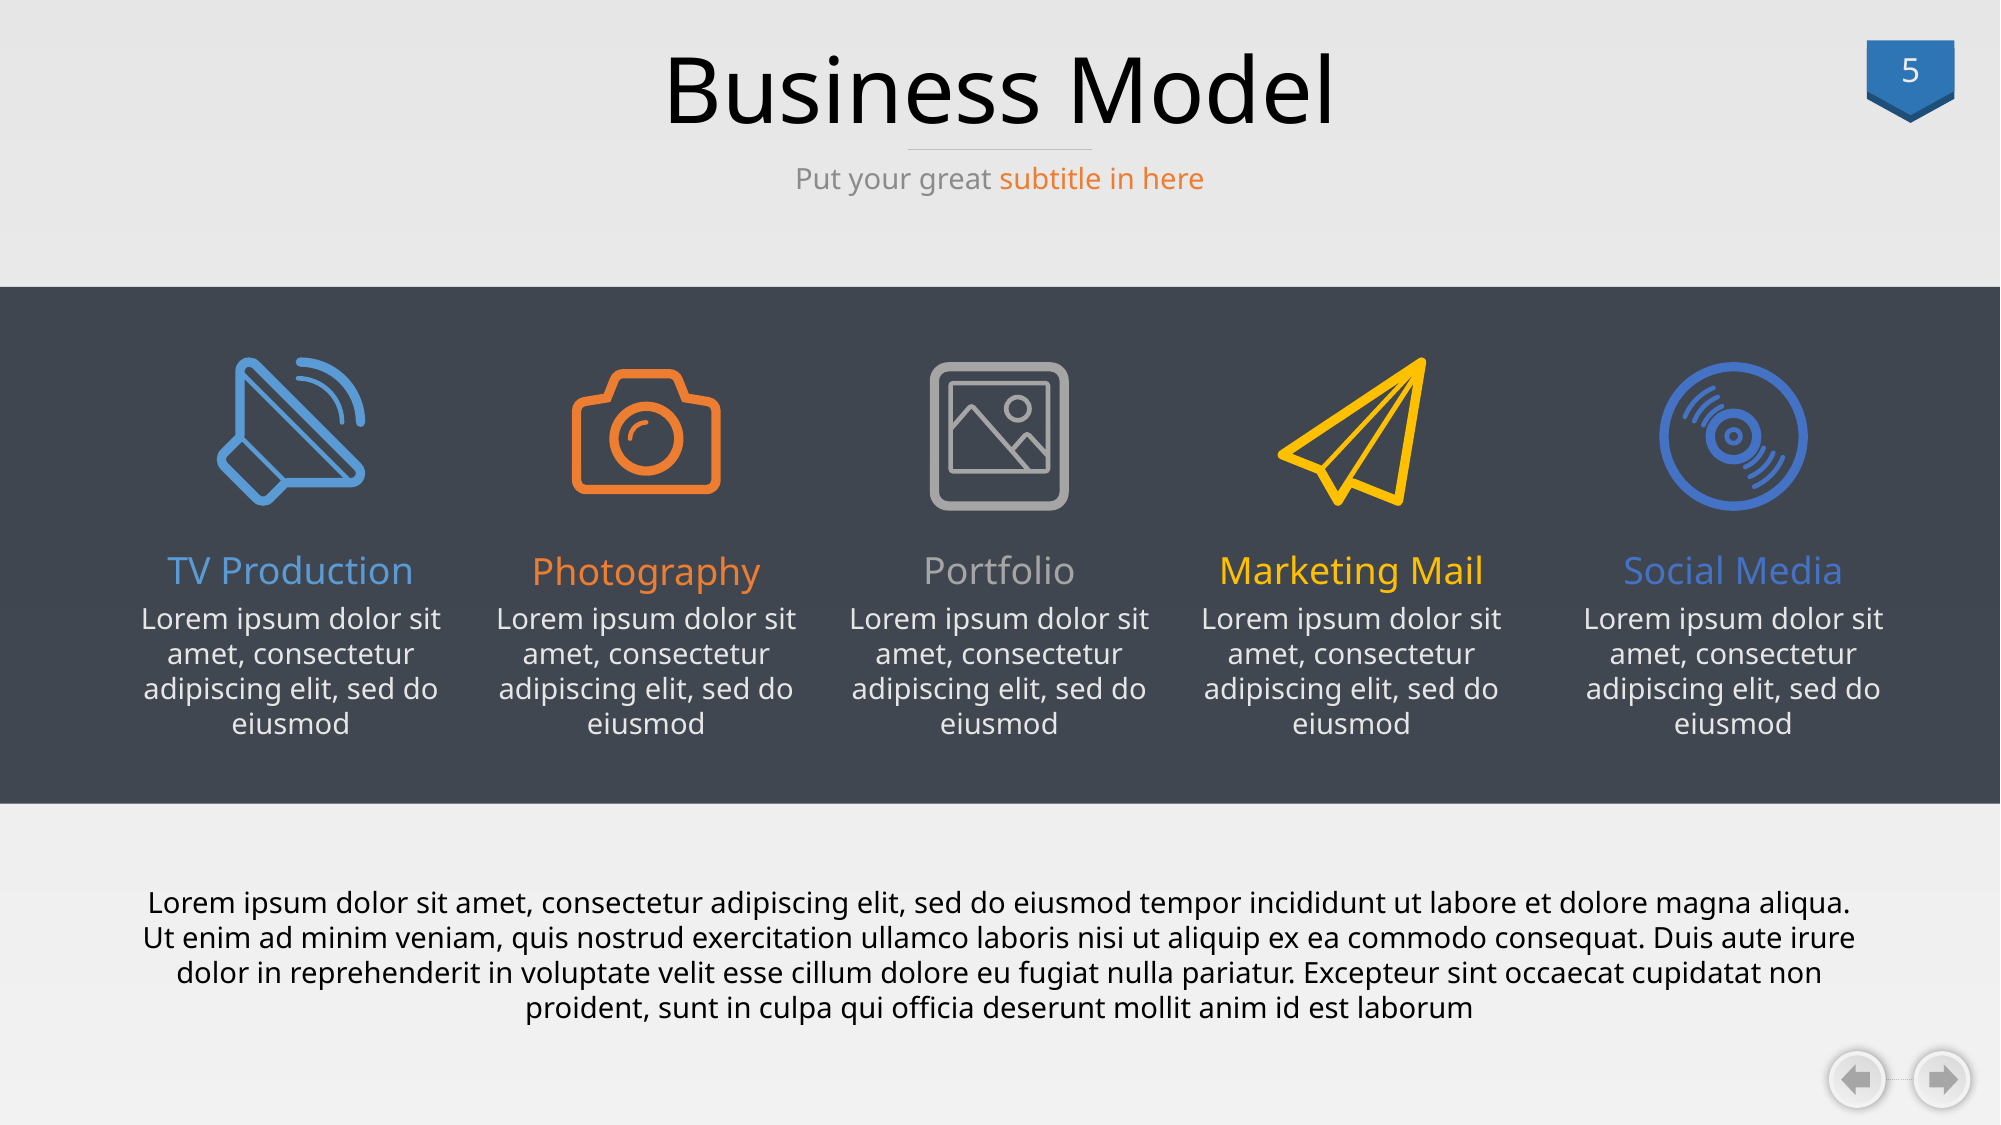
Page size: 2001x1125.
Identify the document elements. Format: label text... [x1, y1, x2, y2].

text_box [1277, 357, 1427, 506]
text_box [1172, 539, 1531, 750]
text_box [929, 362, 1069, 511]
footer Put your great subtitle in here [662, 147, 1338, 208]
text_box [1554, 539, 1913, 750]
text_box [466, 540, 819, 750]
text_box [819, 539, 1172, 750]
text_box [0, 286, 2000, 805]
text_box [216, 357, 366, 506]
slide_number 5 [1852, 41, 1969, 102]
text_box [1659, 362, 1808, 511]
text_box Lorem ipsum dolor sit amet, consectetur adipiscing elit, sed do eiusmod tempor incididunt ut labore et dolore magna aliqua. Ut enim ad minim veniam, quis nostrud exercitation ullamco laboris nisi ut aliquip ex ea commodo consequat. Duis aute irure dolor in reprehenderit in voluptate velit esse cillum dolore eu fugiat nulla pariatur. Excepteur sint occaecat cupidatat non proident, sunt in culpa qui officia deserunt mollit anim id est laborum [125, 876, 1875, 1032]
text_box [571, 369, 721, 495]
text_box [111, 539, 471, 750]
title Business Model [385, 28, 1615, 160]
